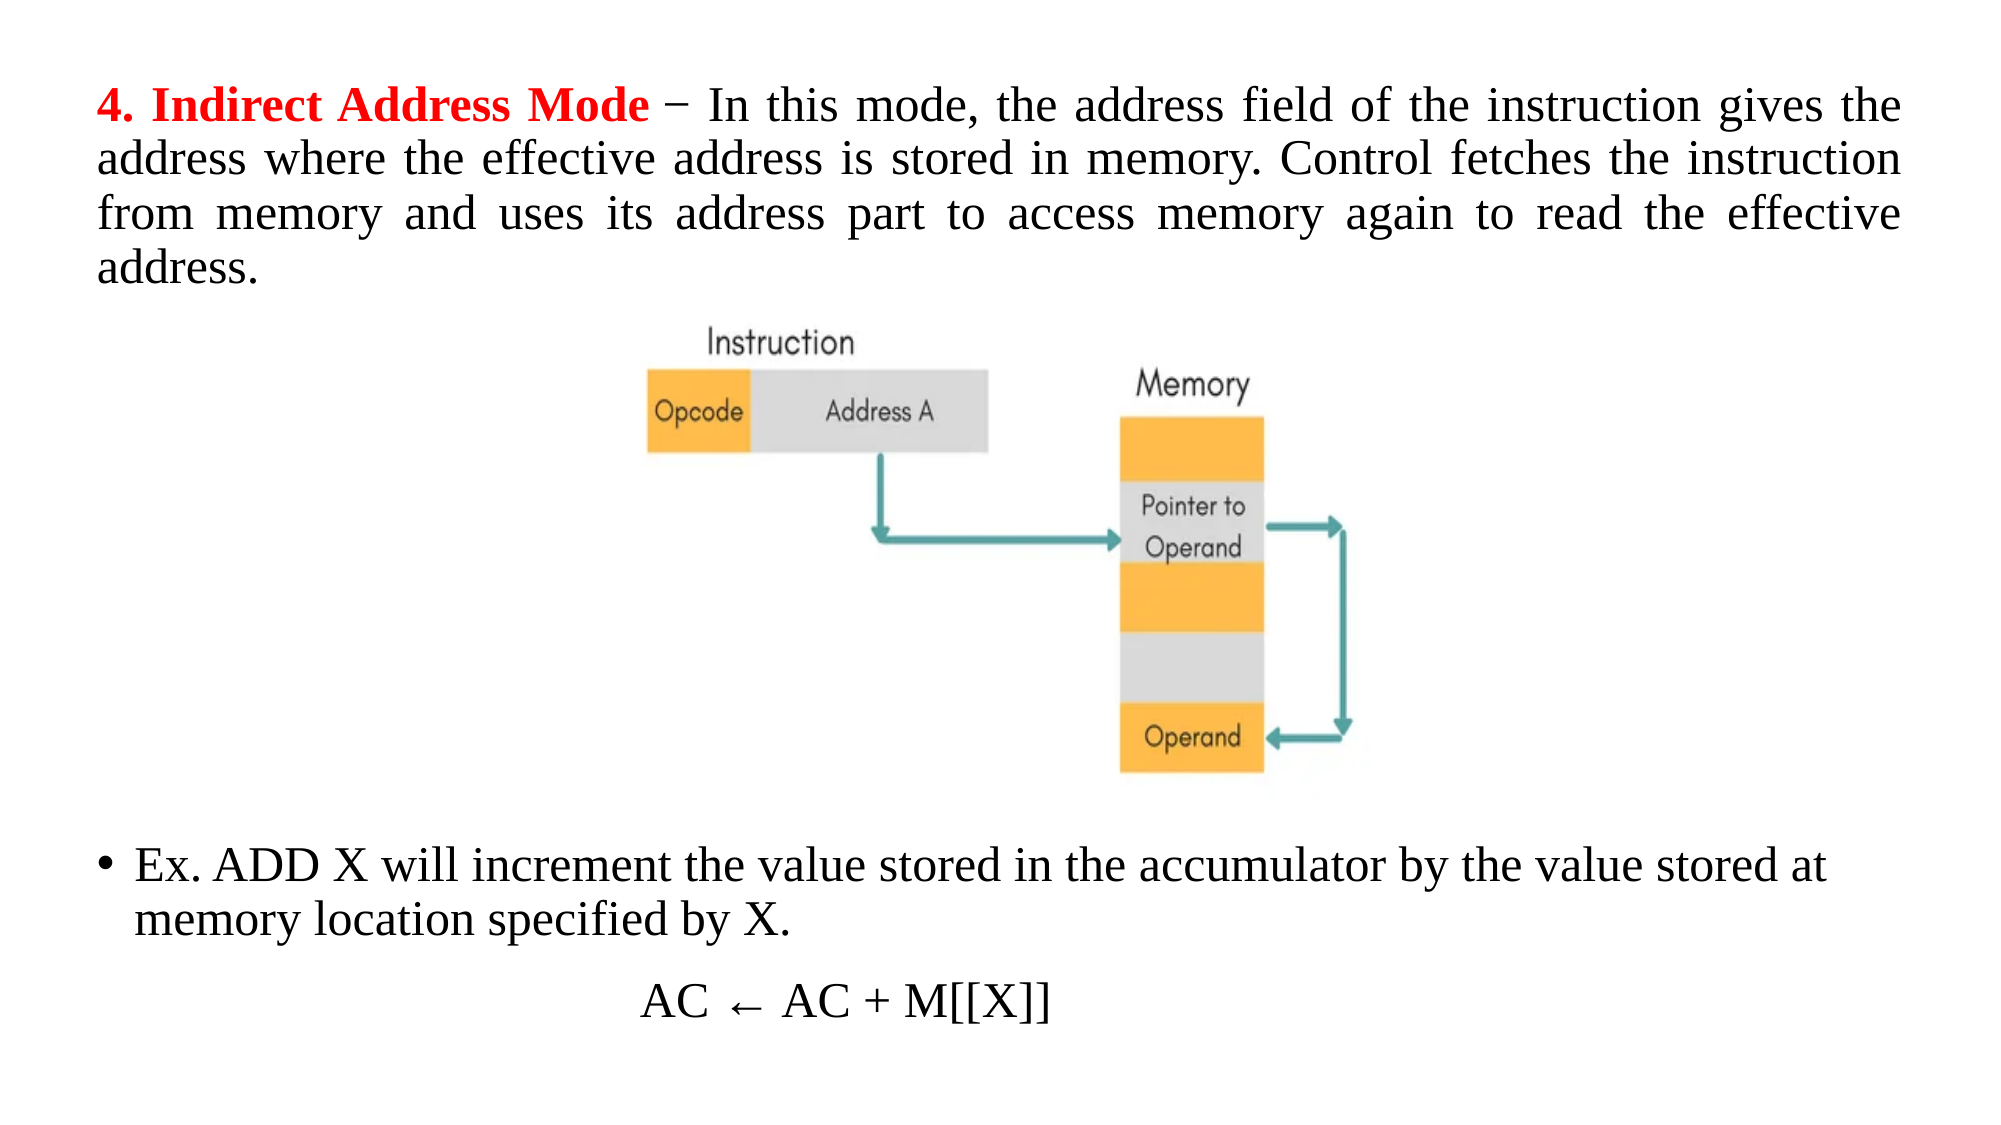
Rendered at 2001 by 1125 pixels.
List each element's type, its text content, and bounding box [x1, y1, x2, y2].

list 4. Indirect Address Mode − In this mode, the address field of the instruction gives the address where the effective address is stored in memory. Control fetches the instruction from memory and uses its address part to access memory again to read the effective address. Ex. ADD X will increment the value stored in the accumulator by the value stored at memory location specified by X. AC ← AC + M[[X]] [81, 70, 1919, 1078]
picture [570, 256, 1430, 823]
